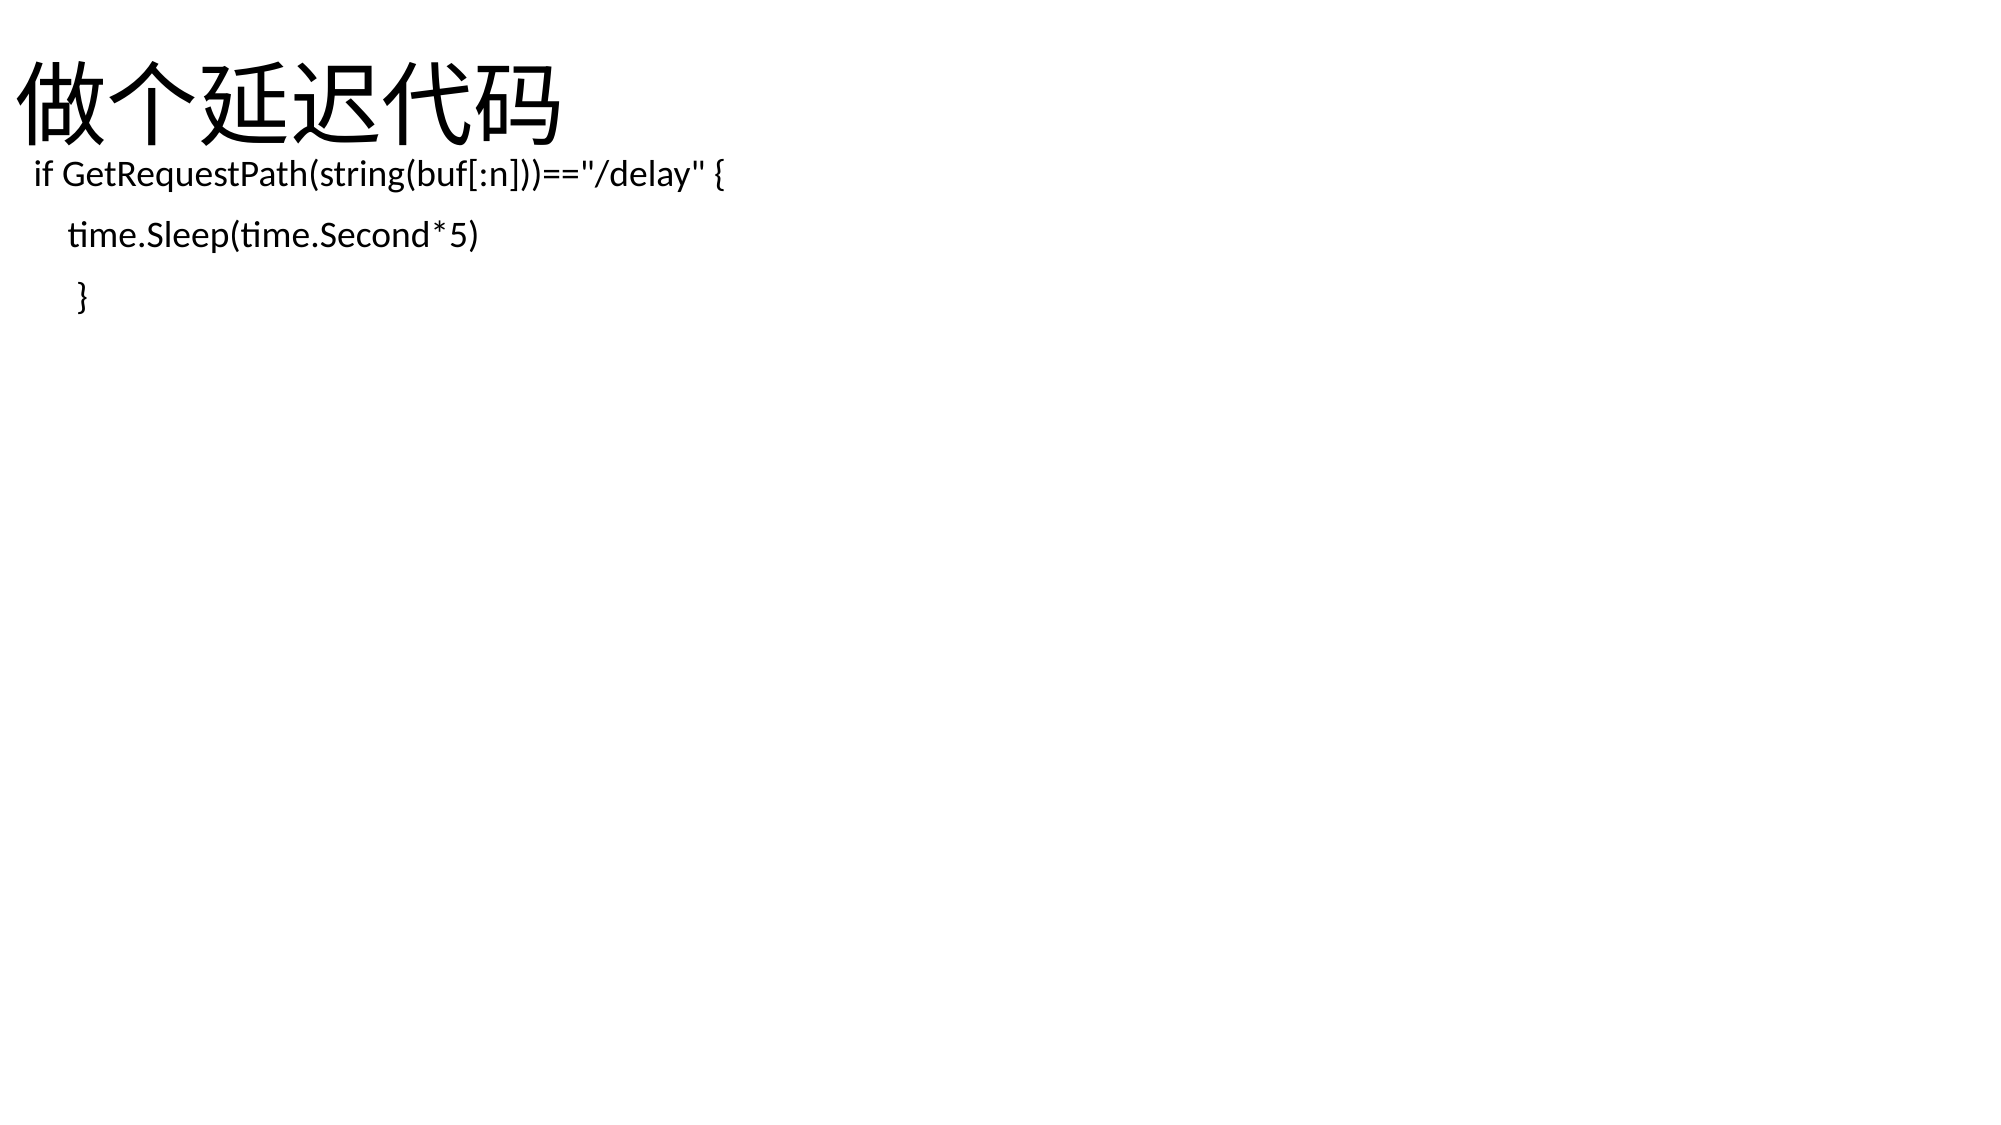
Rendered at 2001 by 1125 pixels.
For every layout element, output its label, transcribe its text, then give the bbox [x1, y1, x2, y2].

title 做个延迟代码 [0, 0, 1725, 218]
list if GetRequestPath(string(buf[:n]))=="/delay" { time.Sleep(time.Second*5) } [18, 146, 1940, 1125]
